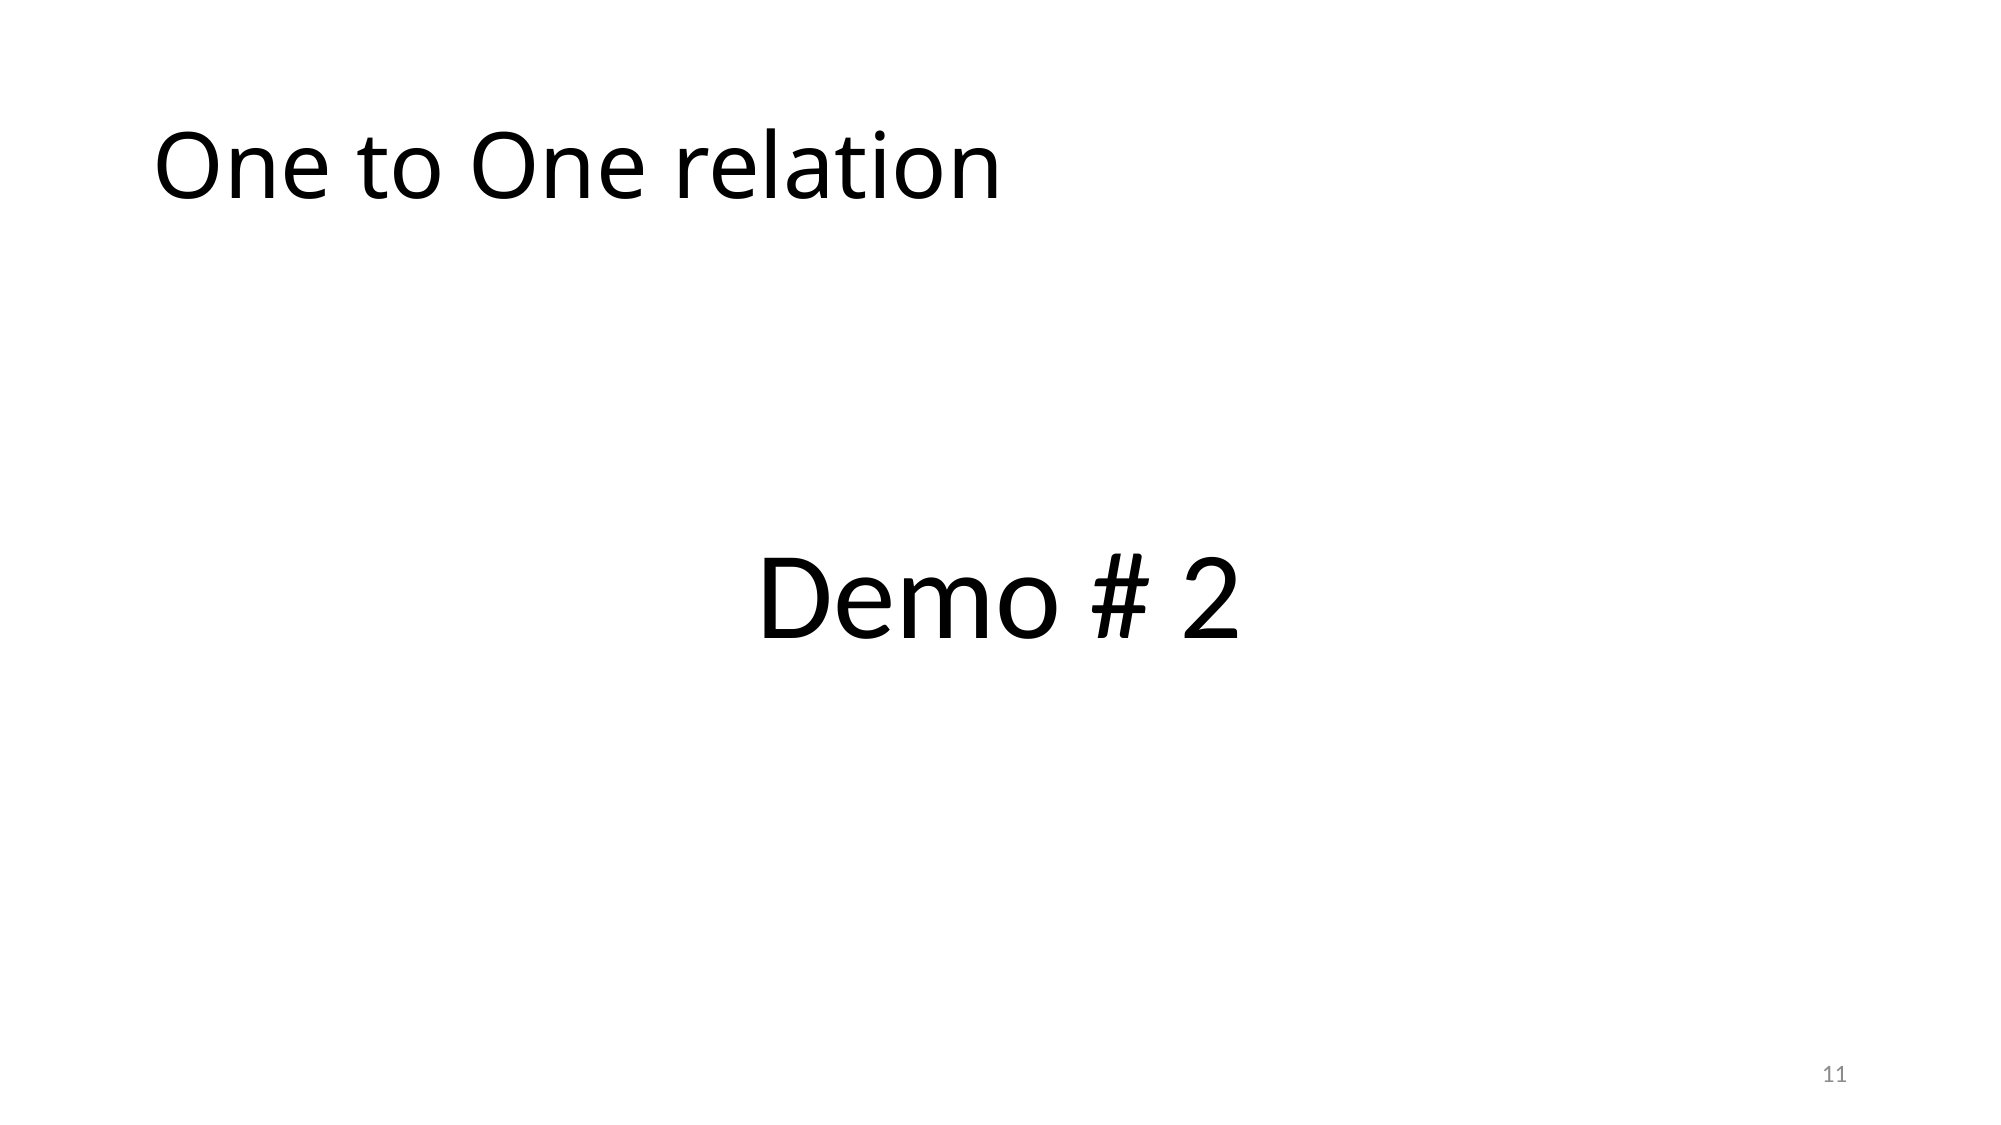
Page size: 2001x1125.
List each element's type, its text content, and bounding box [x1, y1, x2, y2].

list Demo # 2 [137, 523, 1863, 688]
title One to One relation [137, 59, 1863, 278]
slide_number 11 [1412, 1042, 1863, 1103]
